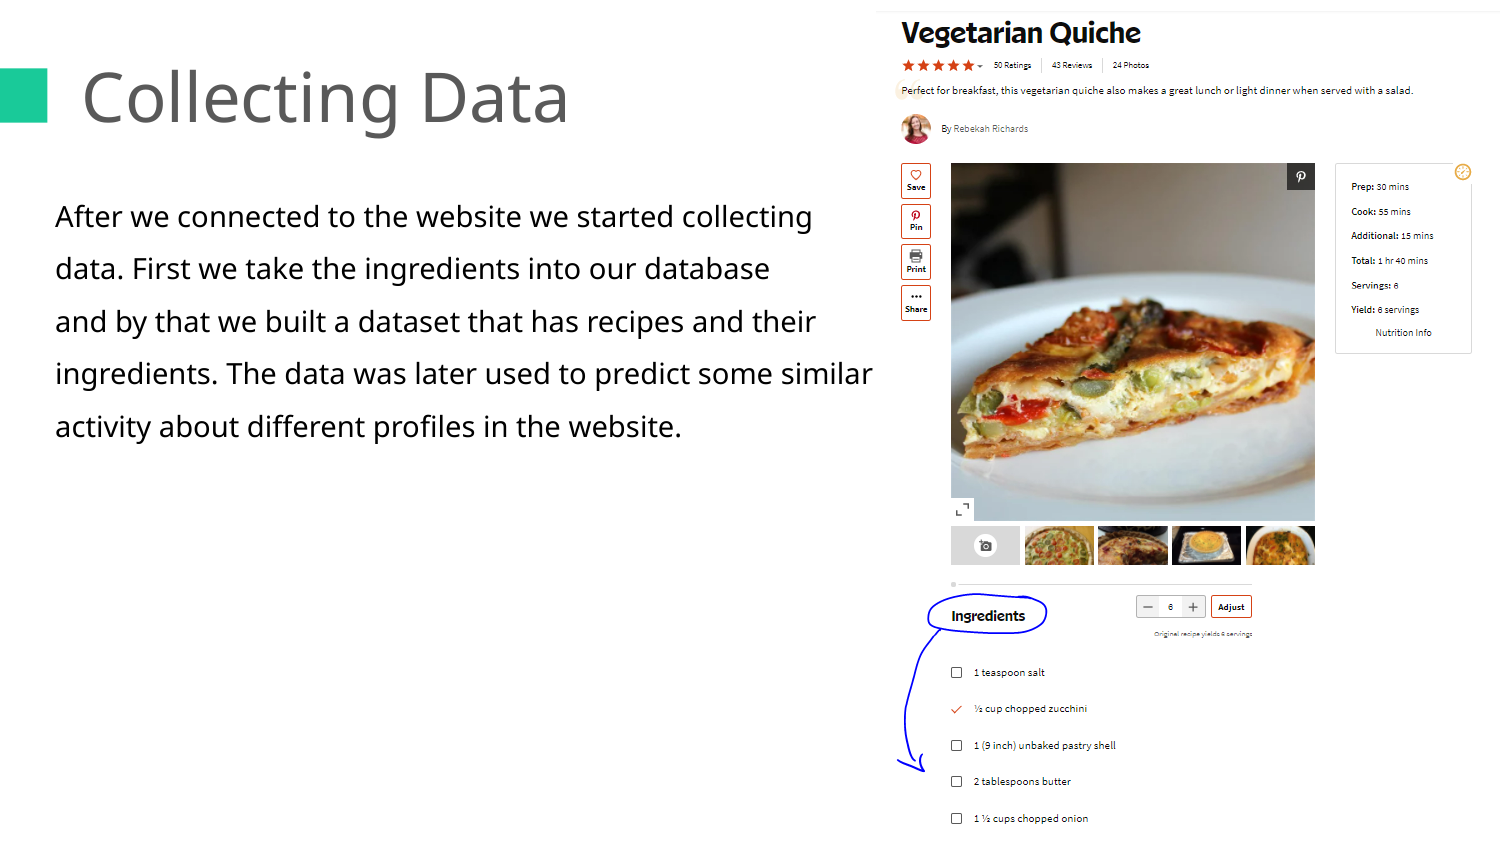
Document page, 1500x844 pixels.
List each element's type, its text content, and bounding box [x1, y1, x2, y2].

picture [876, 11, 1500, 844]
text_box Collecting Data [81, 53, 738, 149]
text_box After we connected to the website we started collecting data. First we take the ingredients into our database and by that we built a dataset that has recipes and their ingredients. The data was later used to predict some similar activity about different profiles in the website. [40, 165, 871, 470]
text_box [0, 68, 48, 123]
